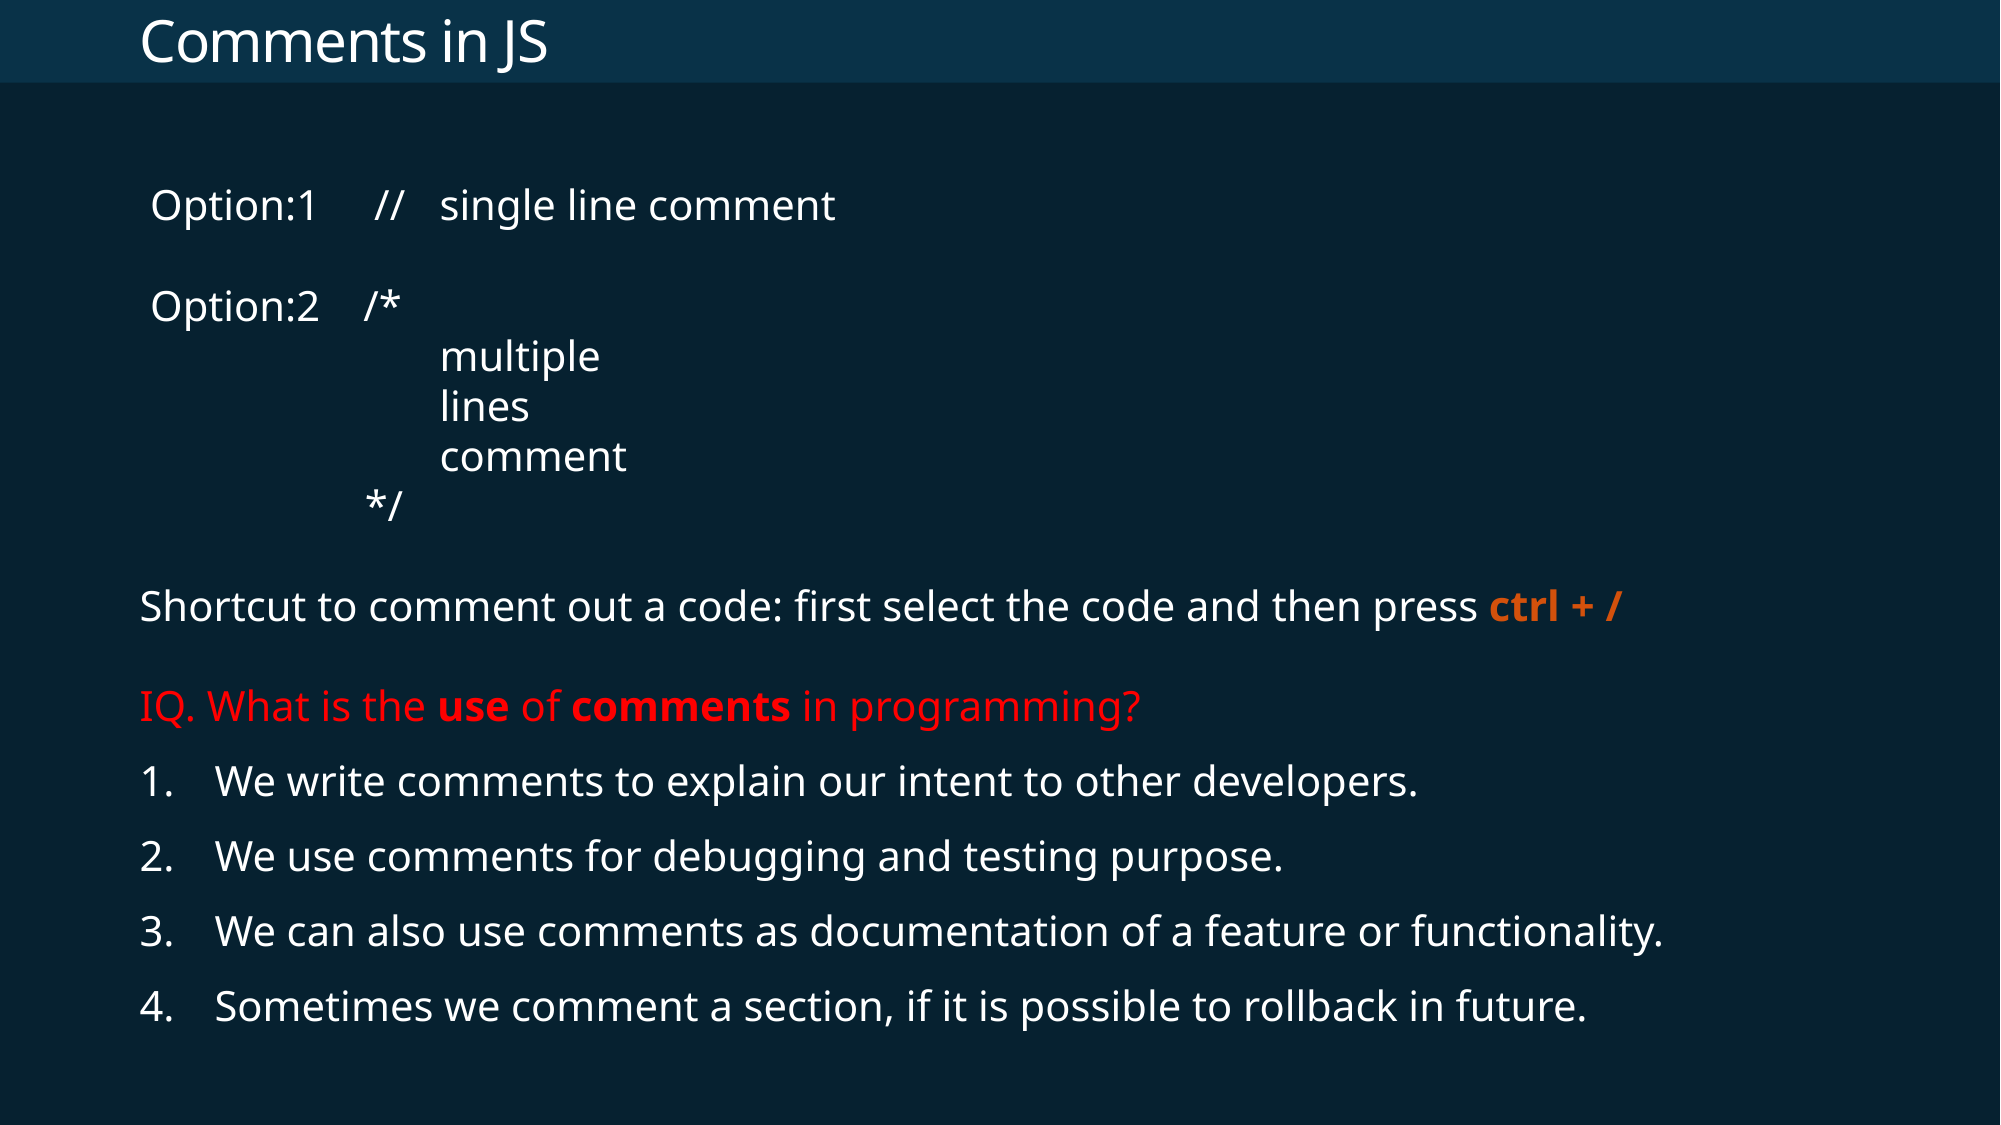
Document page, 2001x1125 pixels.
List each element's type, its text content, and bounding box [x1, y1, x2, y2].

text_box Option:1 // single line comment Option:2 /* multiple lines comment */ Shortcut to comment out a code: first select the code and then press ctrl + / IQ. What is the use of comments in programming? We write comments to explain our intent to other developers. We use comments for debugging and testing purpose. We can also use comments as documentation of a feature or functionality. Sometimes we comment a section, if it is possible to rollback in future. [124, 121, 1744, 1087]
title Comments in JS [124, 5, 1162, 84]
